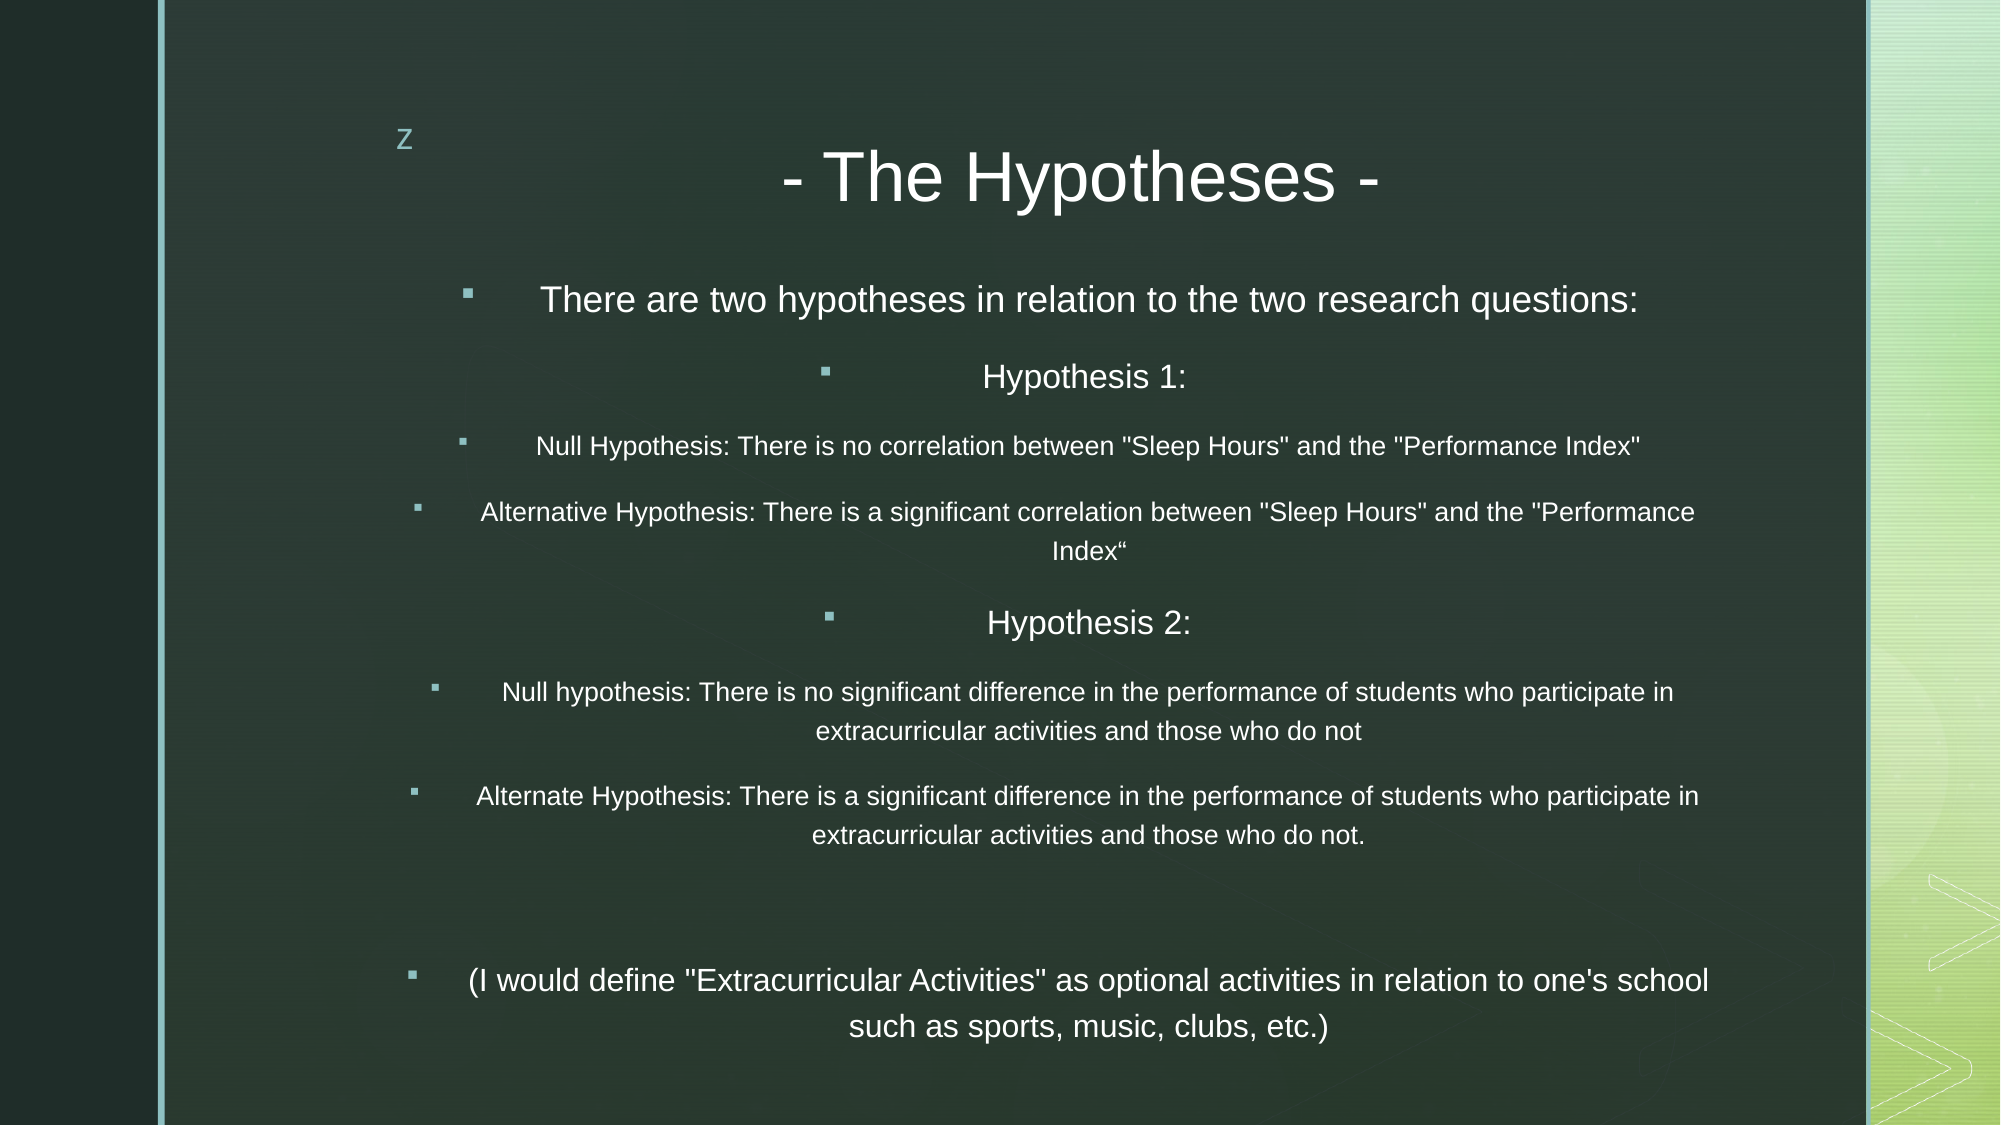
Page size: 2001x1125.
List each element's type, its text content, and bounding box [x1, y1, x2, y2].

list There are two hypotheses in relation to the two research questions: Hypothesis 1: Null Hypothesis: There is no correlation between "Sleep Hours" and the "Performance Index" Alternative Hypothesis: There is a significant correlation between "Sleep Hours" and the "Performance Index“ Hypothesis 2: Null hypothesis: There is no significant difference in the performance of students who participate in extracurricular activities and those who do not Alternate Hypothesis: There is a significant difference in the performance of students who participate in extracurricular activities and those who do not. (I would define "Extracurricular Activities" as optional activities in relation to one's school such as sports, music, clubs, etc.) [391, 256, 1734, 1055]
picture [1871, 0, 2001, 1125]
title - The Hypotheses - [428, 132, 1734, 256]
